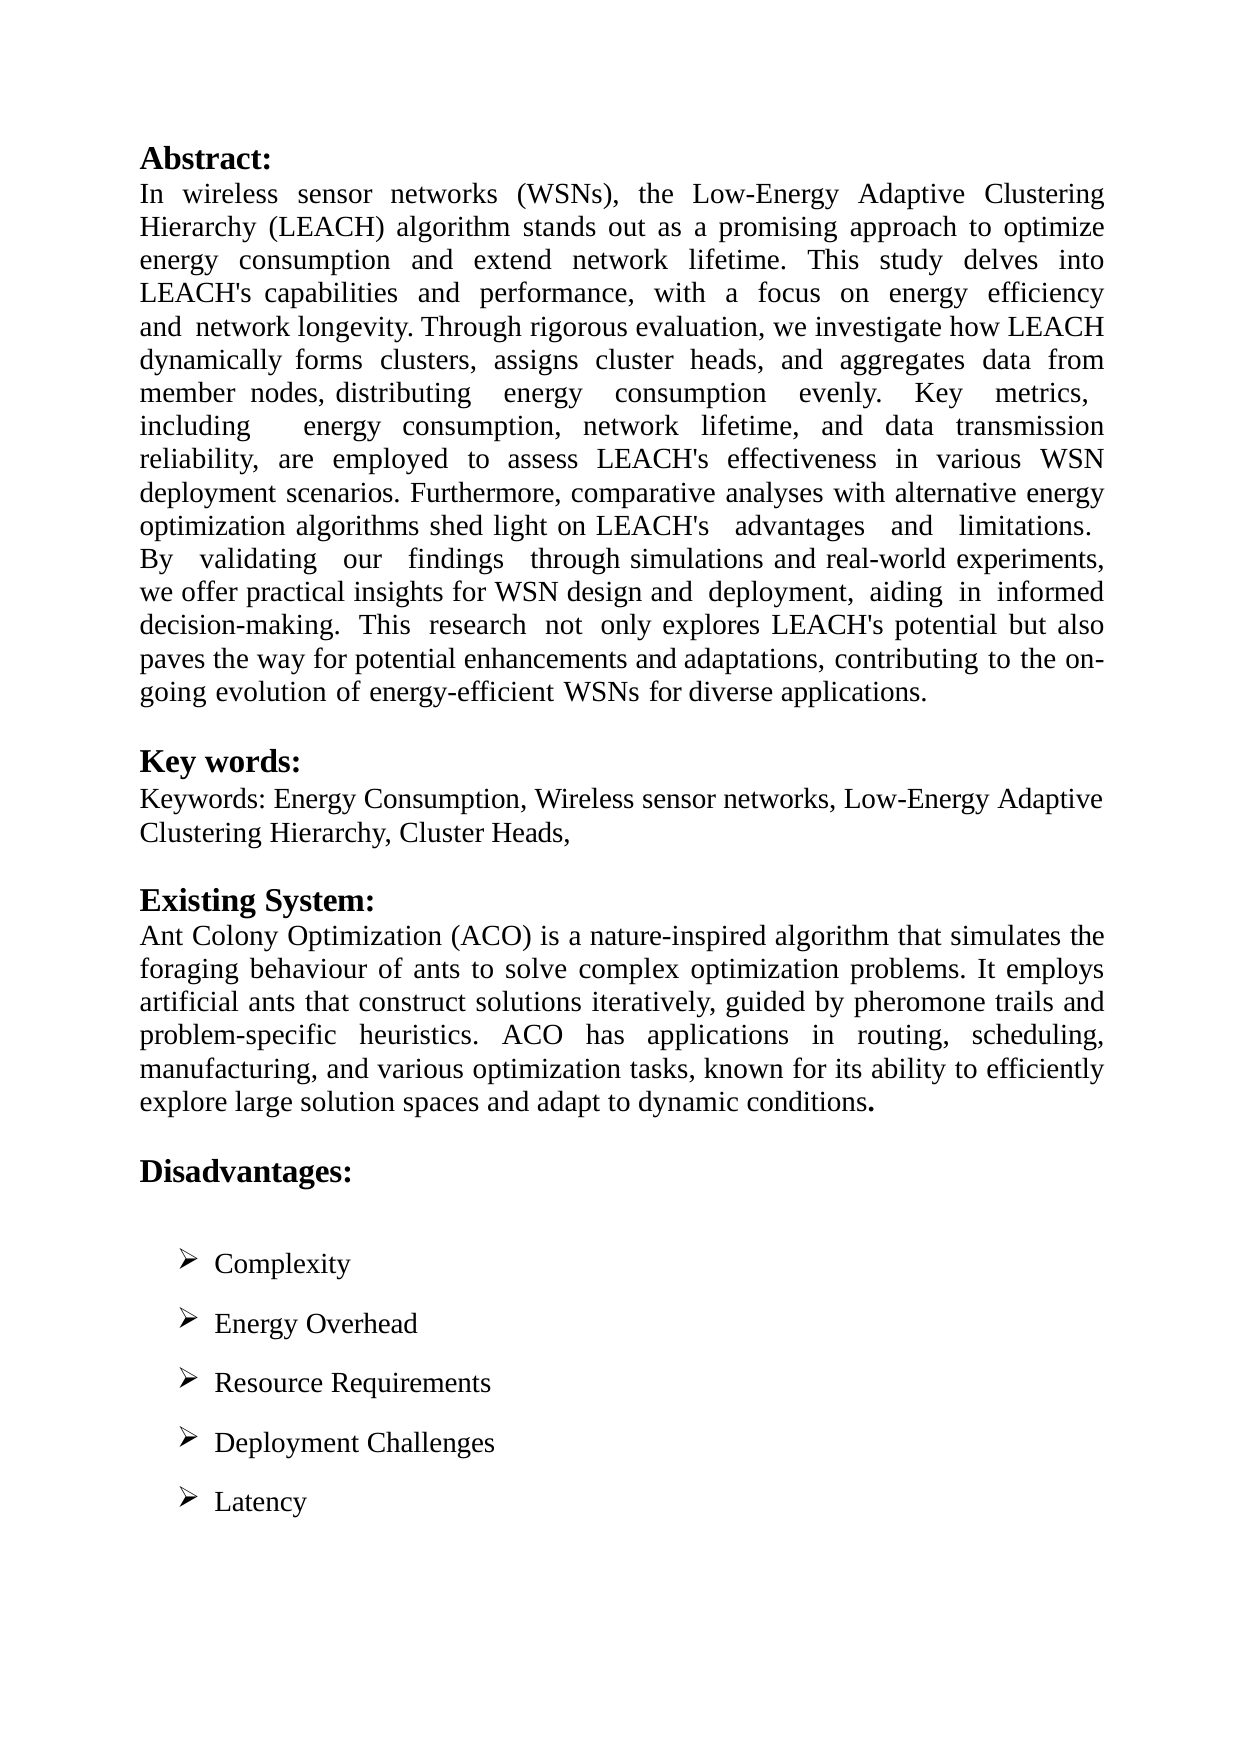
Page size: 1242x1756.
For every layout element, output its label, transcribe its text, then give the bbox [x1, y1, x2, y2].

text_box Abstract: In wireless sensor networks (WSNs), the Low-Energy Adaptive Clustering Hierarchy (LEACH) algorithm stands out as a promising approach to optimize energy consumption and extend network lifetime. This study delves into LEACH's capabilities and performance, with a focus on energy efficiency and network longevity. Through rigorous evaluation, we investigate how LEACH dynamically forms clusters, assigns cluster heads, and aggregates data from member nodes, distributing energy consumption evenly. Key metrics, including energy consumption, network lifetime, and data transmission reliability, are employed to assess LEACH's effectiveness in various WSN deployment scenarios. Furthermore, comparative analyses with alternative energy optimization algorithms shed light on LEACH's advantages and limitations. By validating our findings through simulations and real-world experiments, we offer practical insights for WSN design and deployment, aiding in informed decision-making. This research not only explores LEACH's potential but also paves the way for potential enhancements and adaptations, contributing to the on-going evolution of energy-efficient WSNs for diverse applications. Key words: Keywords: Energy Consumption, Wireless sensor networks, Low-Energy Adaptive Clustering Hierarchy, Cluster Heads, Existing System: Ant Colony Optimization (ACO) is a nature-inspired algorithm that simulates the foraging behaviour of ants to solve complex optimization problems. It employs artificial ants that construct solutions iteratively, guided by pheromone trails and problem-specific heuristics. ACO has applications in routing, scheduling, manufacturing, and various optimization tasks, known for its ability to efficiently explore large solution spaces and adapt to dynamic conditions. Disadvantages: Complexity Energy Overhead Resource Requirements Deployment Challenges Latency [112, 94, 1106, 1518]
